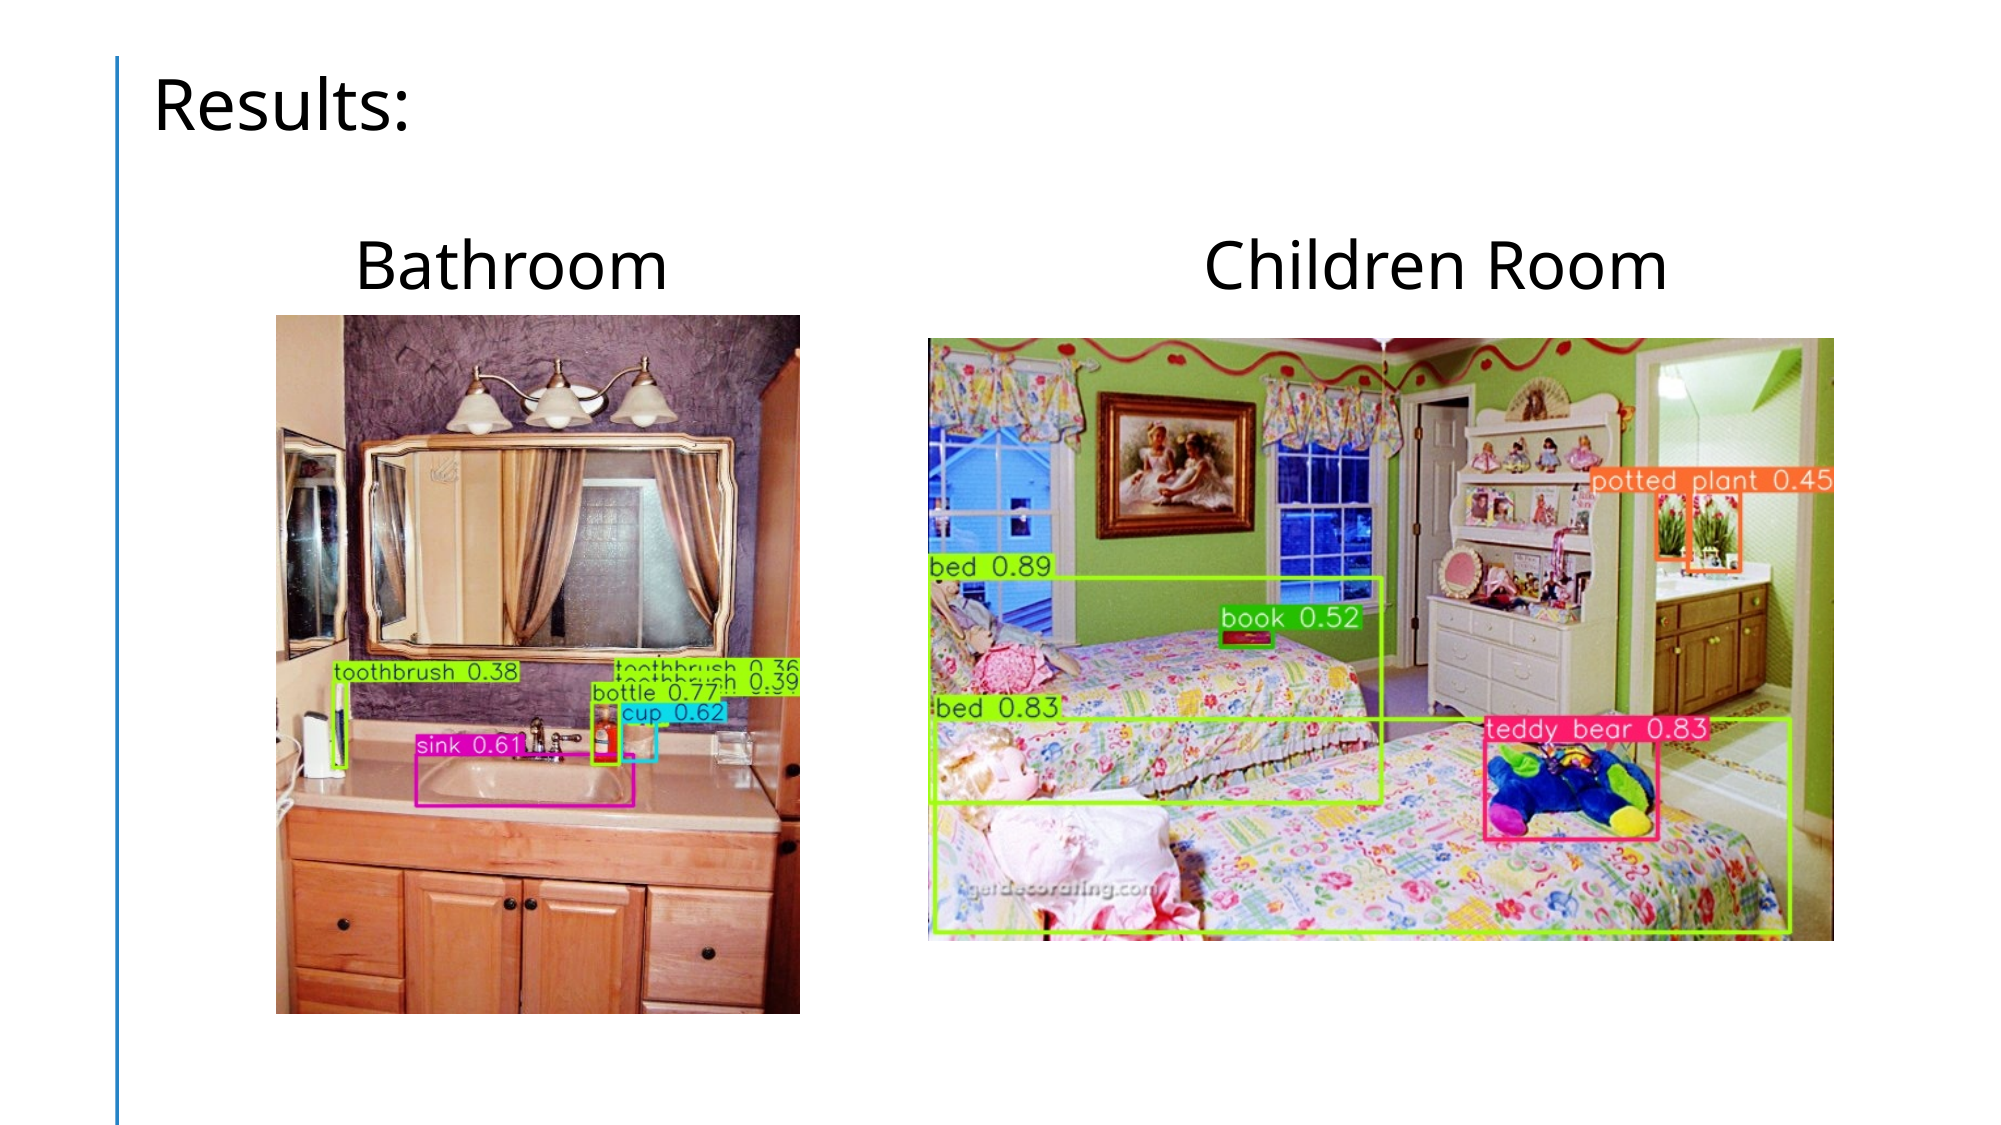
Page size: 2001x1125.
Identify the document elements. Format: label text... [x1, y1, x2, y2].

picture [276, 315, 800, 1014]
picture [928, 338, 1834, 941]
title Results: [137, 61, 1582, 154]
list Bathroom Children Room [137, 224, 1863, 1014]
